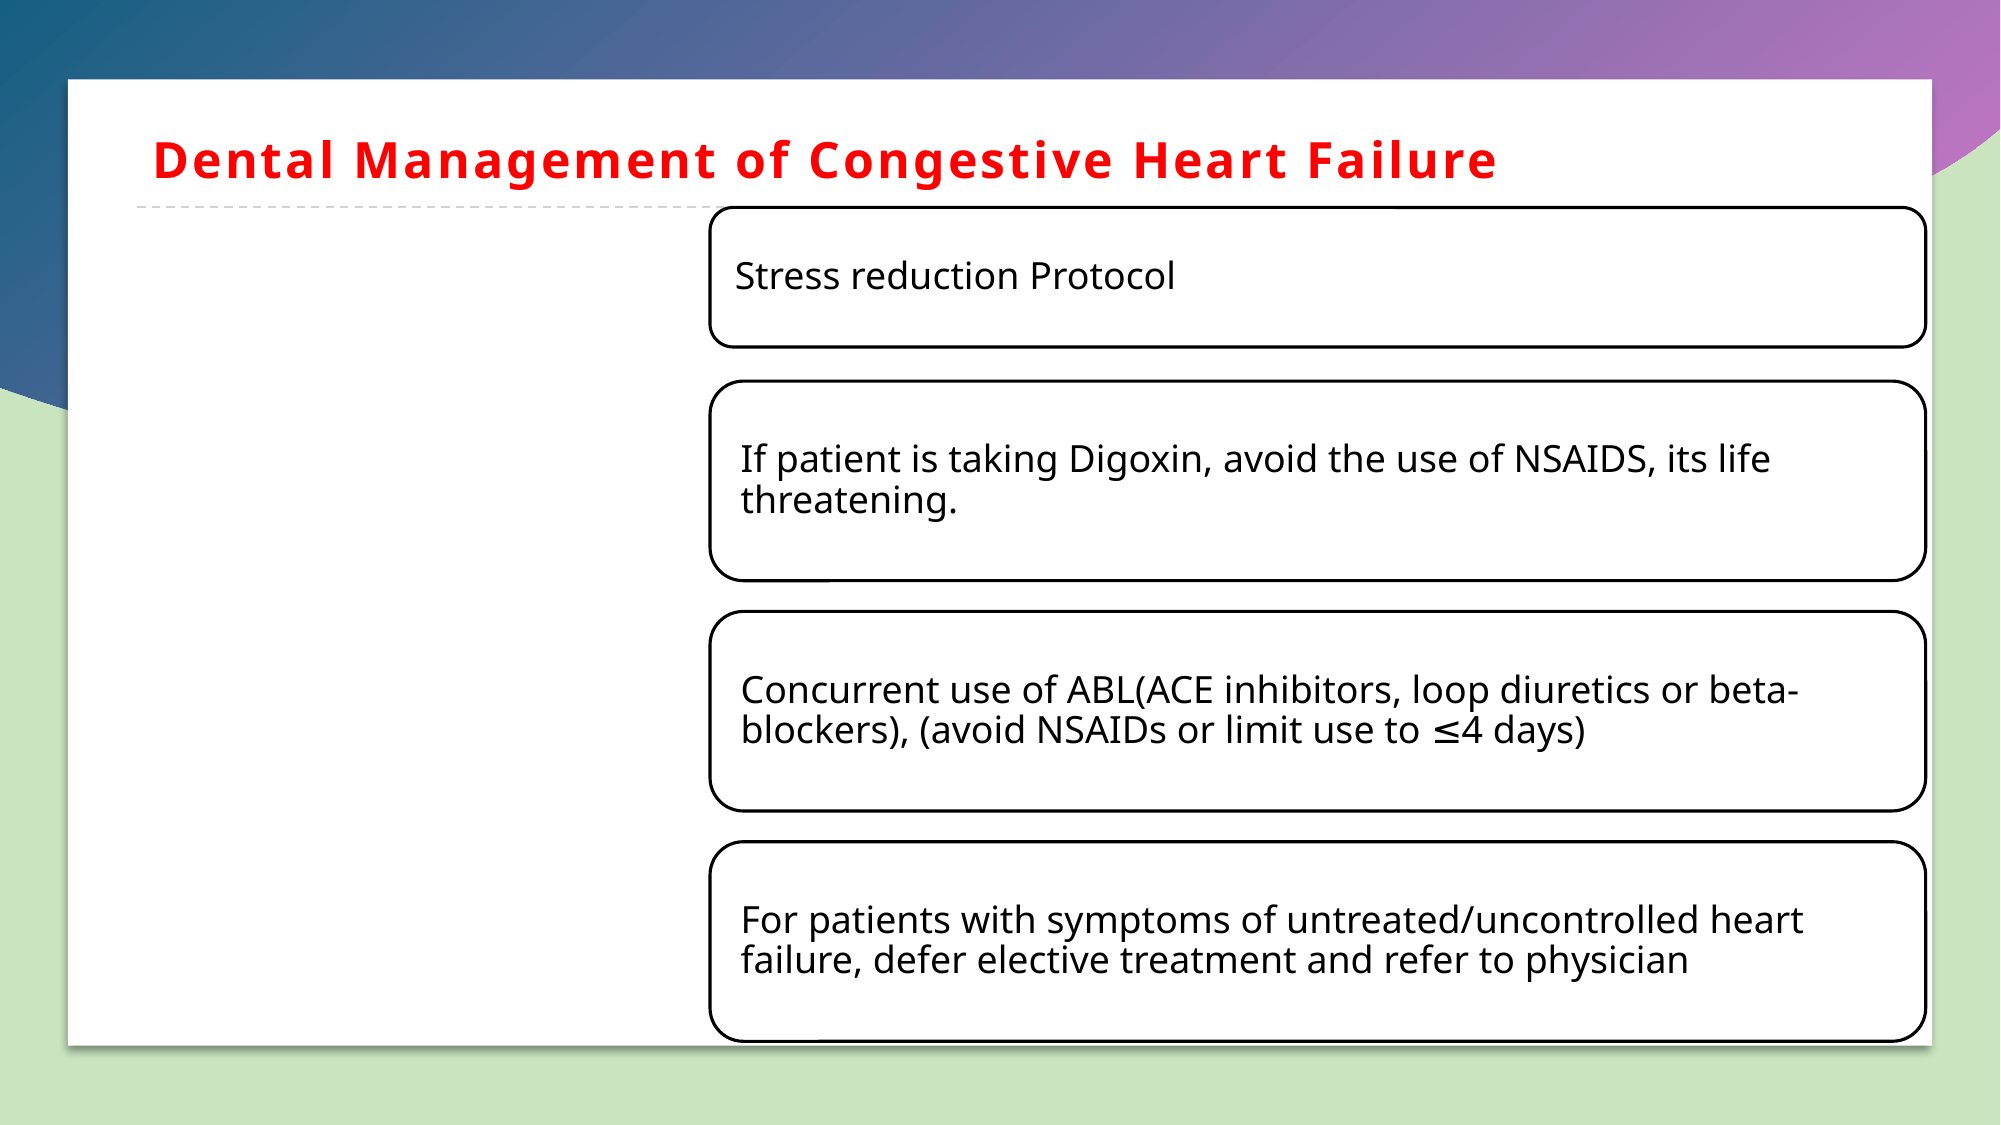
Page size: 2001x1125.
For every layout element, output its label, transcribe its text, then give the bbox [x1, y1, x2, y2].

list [709, 206, 1927, 1046]
title Dental Management of Congestive Heart Failure [137, 111, 1863, 208]
